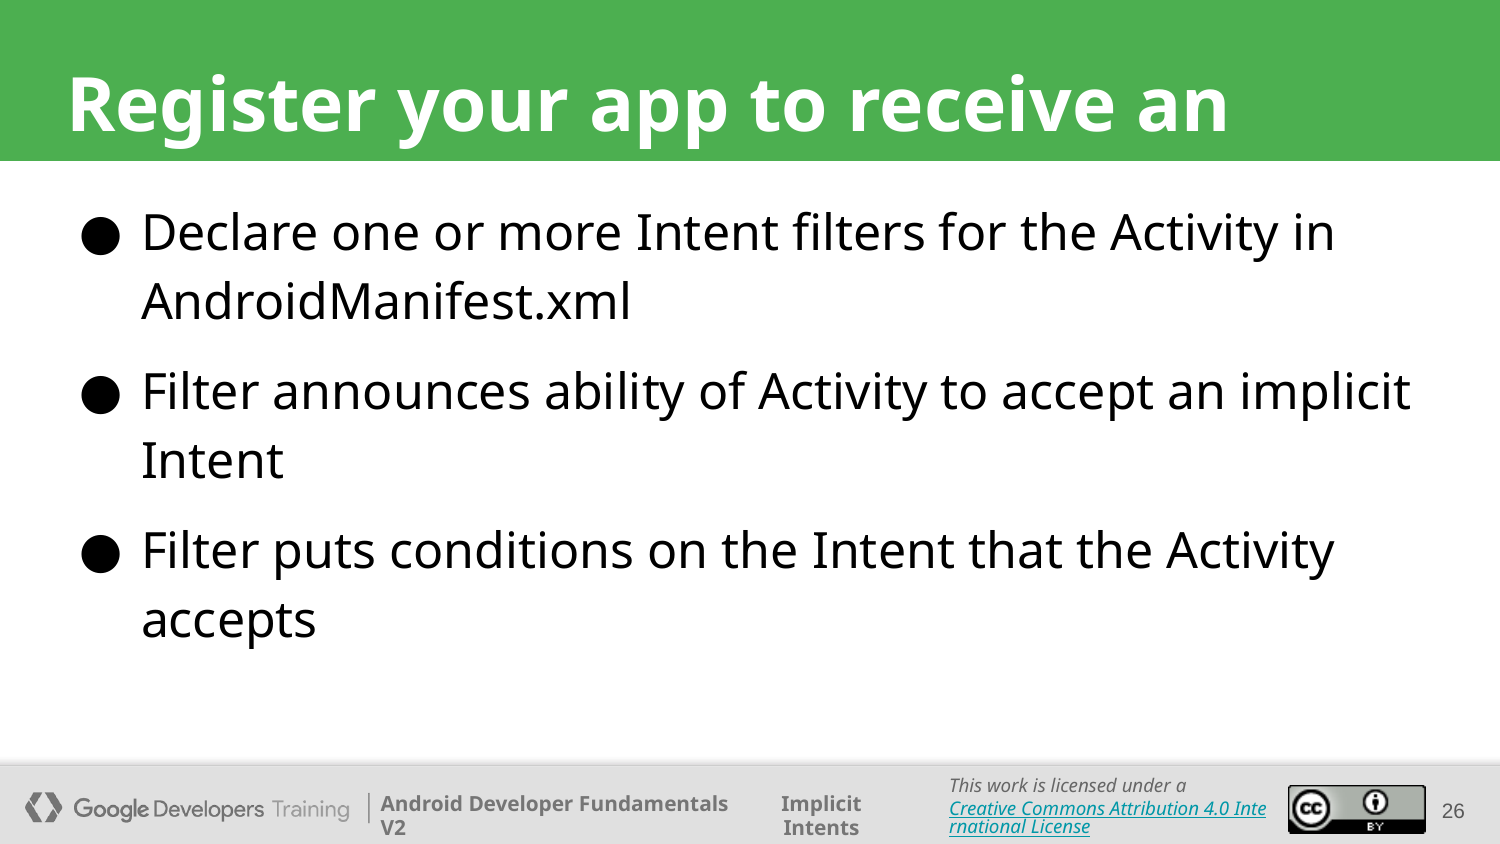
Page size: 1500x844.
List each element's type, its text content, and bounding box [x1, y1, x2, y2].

title Register your app to receive an Intent [51, 28, 1449, 122]
picture [0, 161, 1500, 844]
list Declare one or more Intent filters for the Activity in AndroidManifest.xml Filter announces ability of Activity to accept an implicit Intent Filter puts conditions on the Intent that the Activity accepts [51, 176, 1449, 737]
slide_number ‹#› [1389, 777, 1480, 842]
